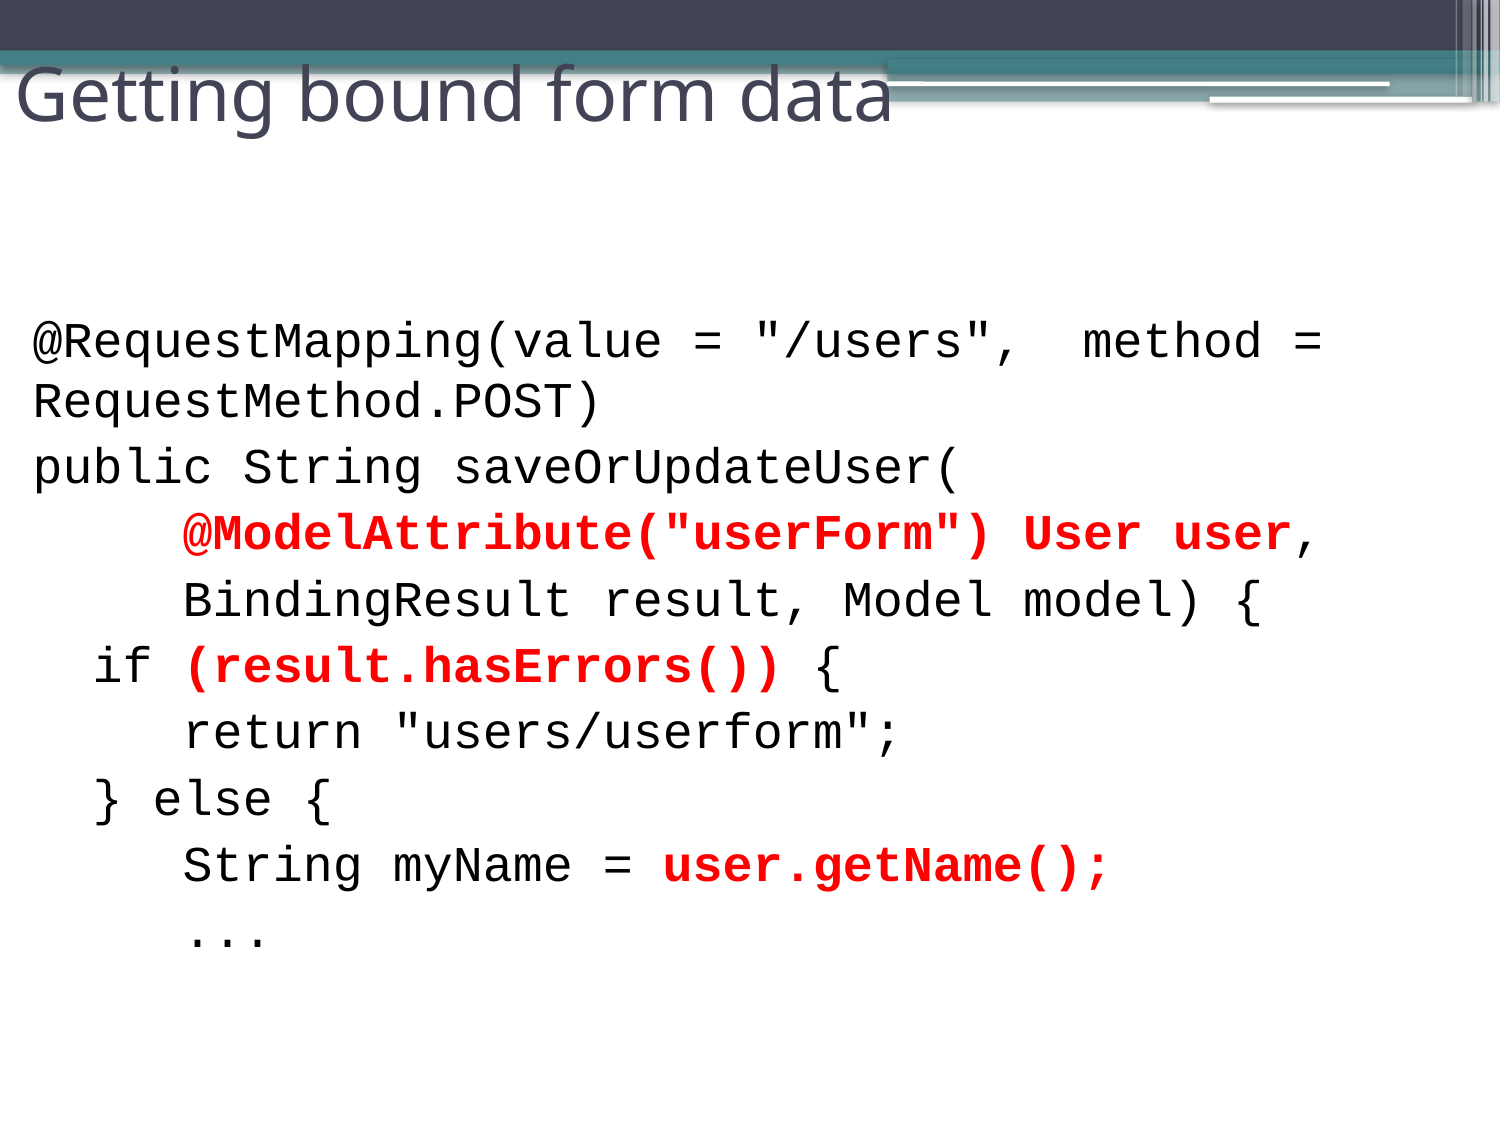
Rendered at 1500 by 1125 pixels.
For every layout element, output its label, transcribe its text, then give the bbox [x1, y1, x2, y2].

list @RequestMapping(value = "/users", method = RequestMethod.POST) public String saveOrUpdateUser( @ModelAttribute("userForm") User user, BindingResult result, Model model) { if (result.hasErrors()) { return "users/userform"; } else { String myName = user.getName(); ... [0, 299, 1500, 1125]
title Getting bound form data [0, 3, 1500, 179]
